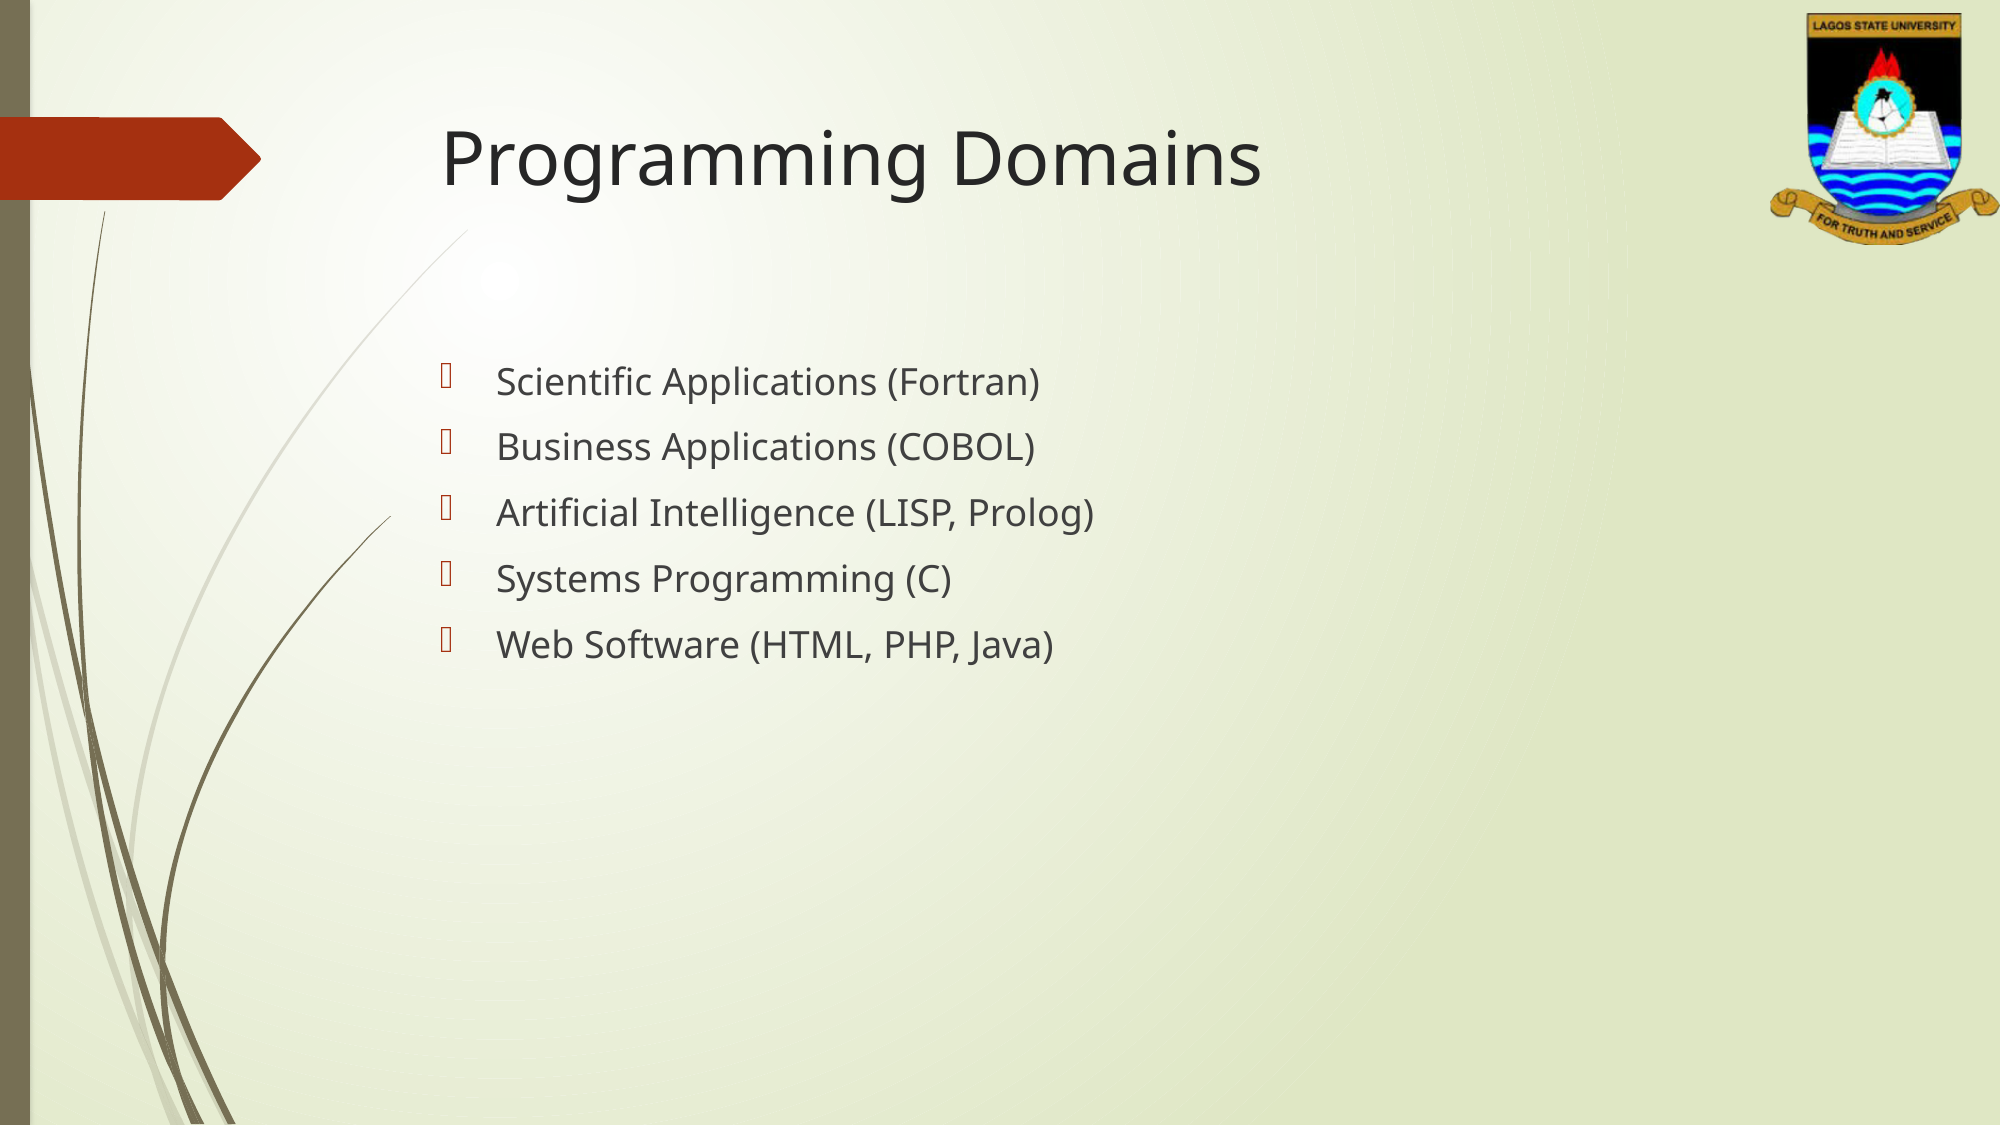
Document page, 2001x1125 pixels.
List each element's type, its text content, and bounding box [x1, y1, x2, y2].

list Scientific Applications (Fortran) Business Applications (COBOL) Artificial Intelligence (LISP, Prolog) Systems Programming (C) Web Software (HTML, PHP, Java) [424, 350, 1888, 970]
title Programming Domains [425, 102, 1888, 313]
picture [1770, 13, 2000, 245]
